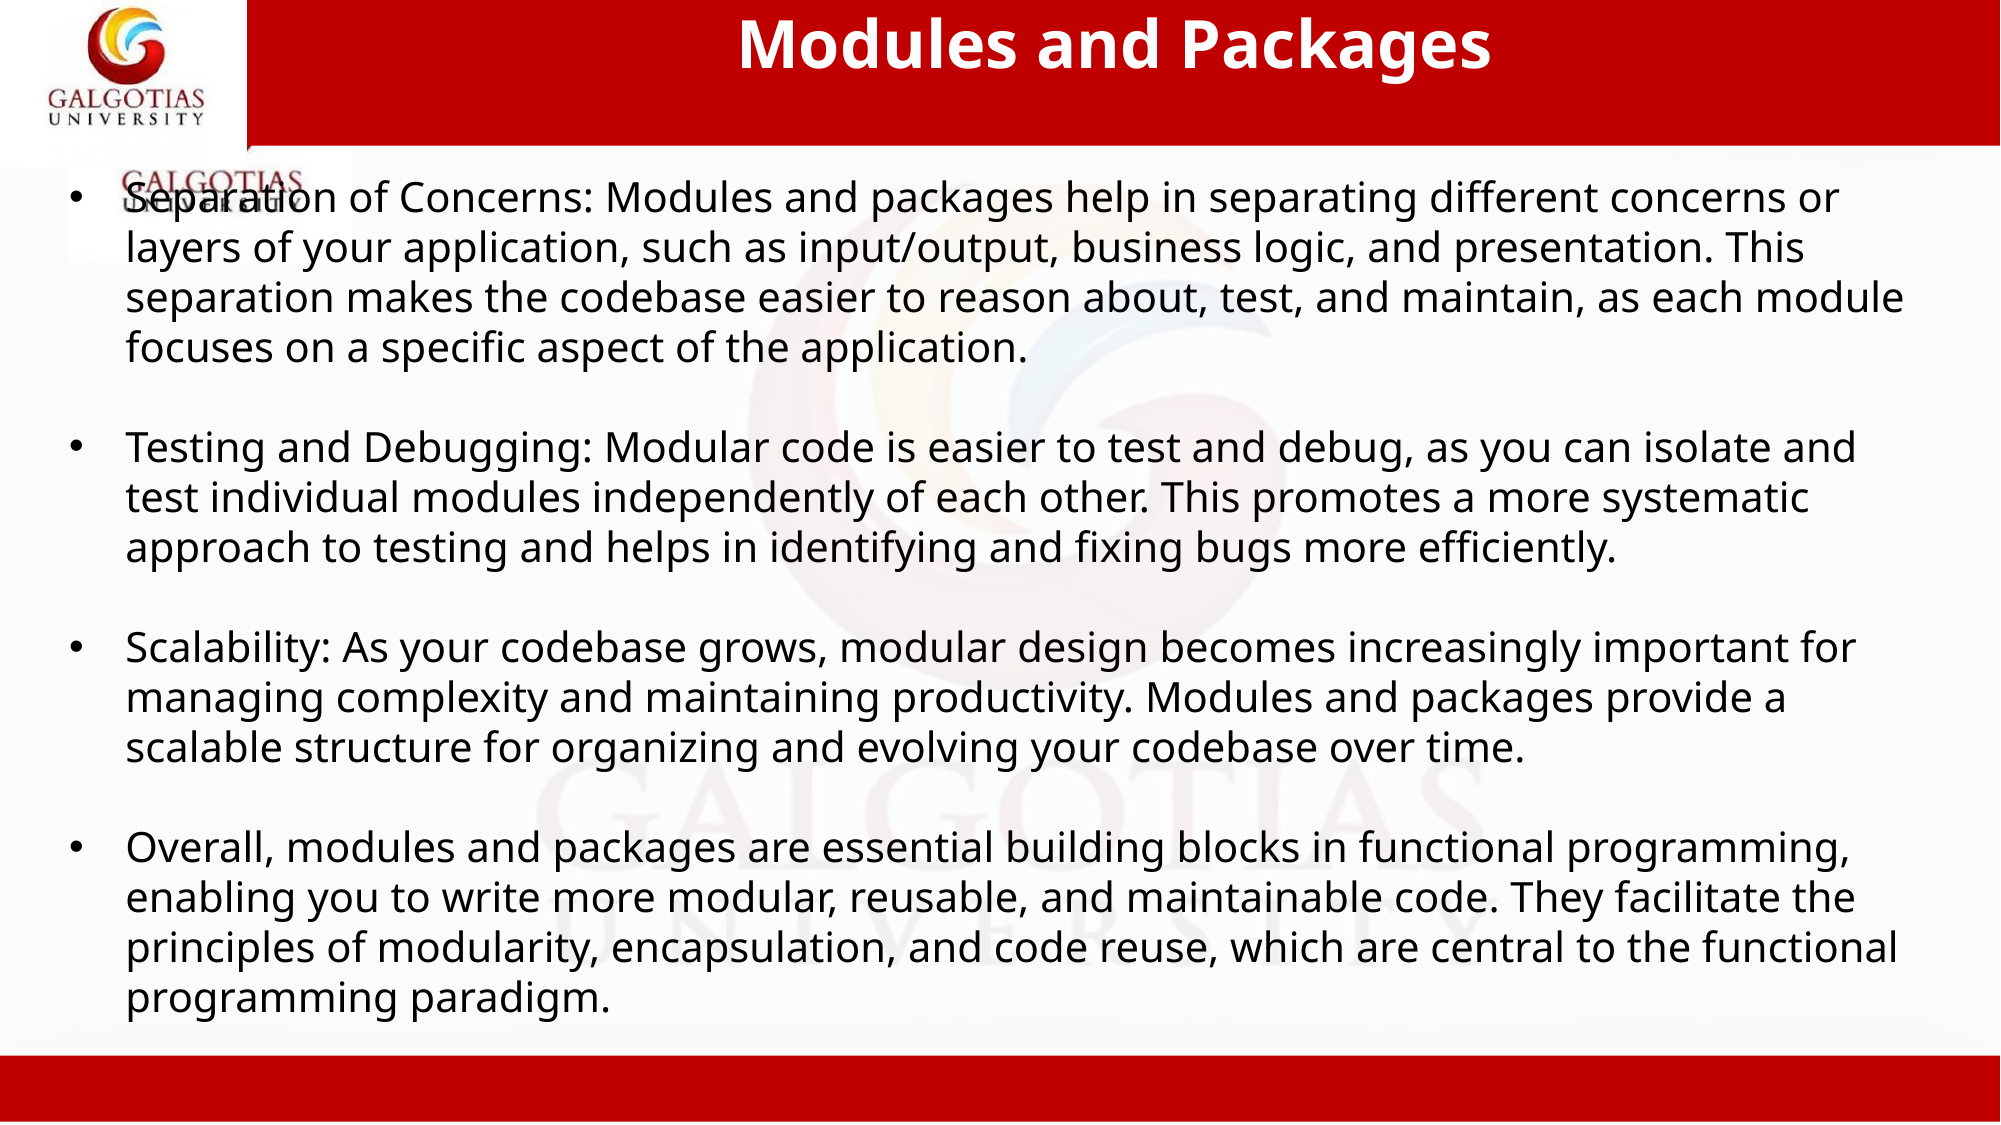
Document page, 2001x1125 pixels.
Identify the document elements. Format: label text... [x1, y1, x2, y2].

text_box Modules and Packages [247, 0, 2000, 146]
text_box Separation of Concerns: Modules and packages help in separating different concerns or layers of your application, such as input/output, business logic, and presentation. This separation makes the codebase easier to reason about, test, and maintain, as each module focuses on a specific aspect of the application. Testing and Debugging: Modular code is easier to test and debug, as you can isolate and test individual modules independently of each other. This promotes a more systematic approach to testing and helps in identifying and fixing bugs more efficiently. Scalability: As your codebase grows, modular design becomes increasingly important for managing complexity and maintaining productivity. Modules and packages provide a scalable structure for organizing and evolving your codebase over time. Overall, modules and packages are essential building blocks in functional programming, enabling you to write more modular, reusable, and maintainable code. They facilitate the principles of modularity, encapsulation, and code reuse, which are central to the functional programming paradigm. [54, 163, 1946, 1029]
text_box [0, 1055, 2000, 1122]
picture [0, 0, 352, 169]
